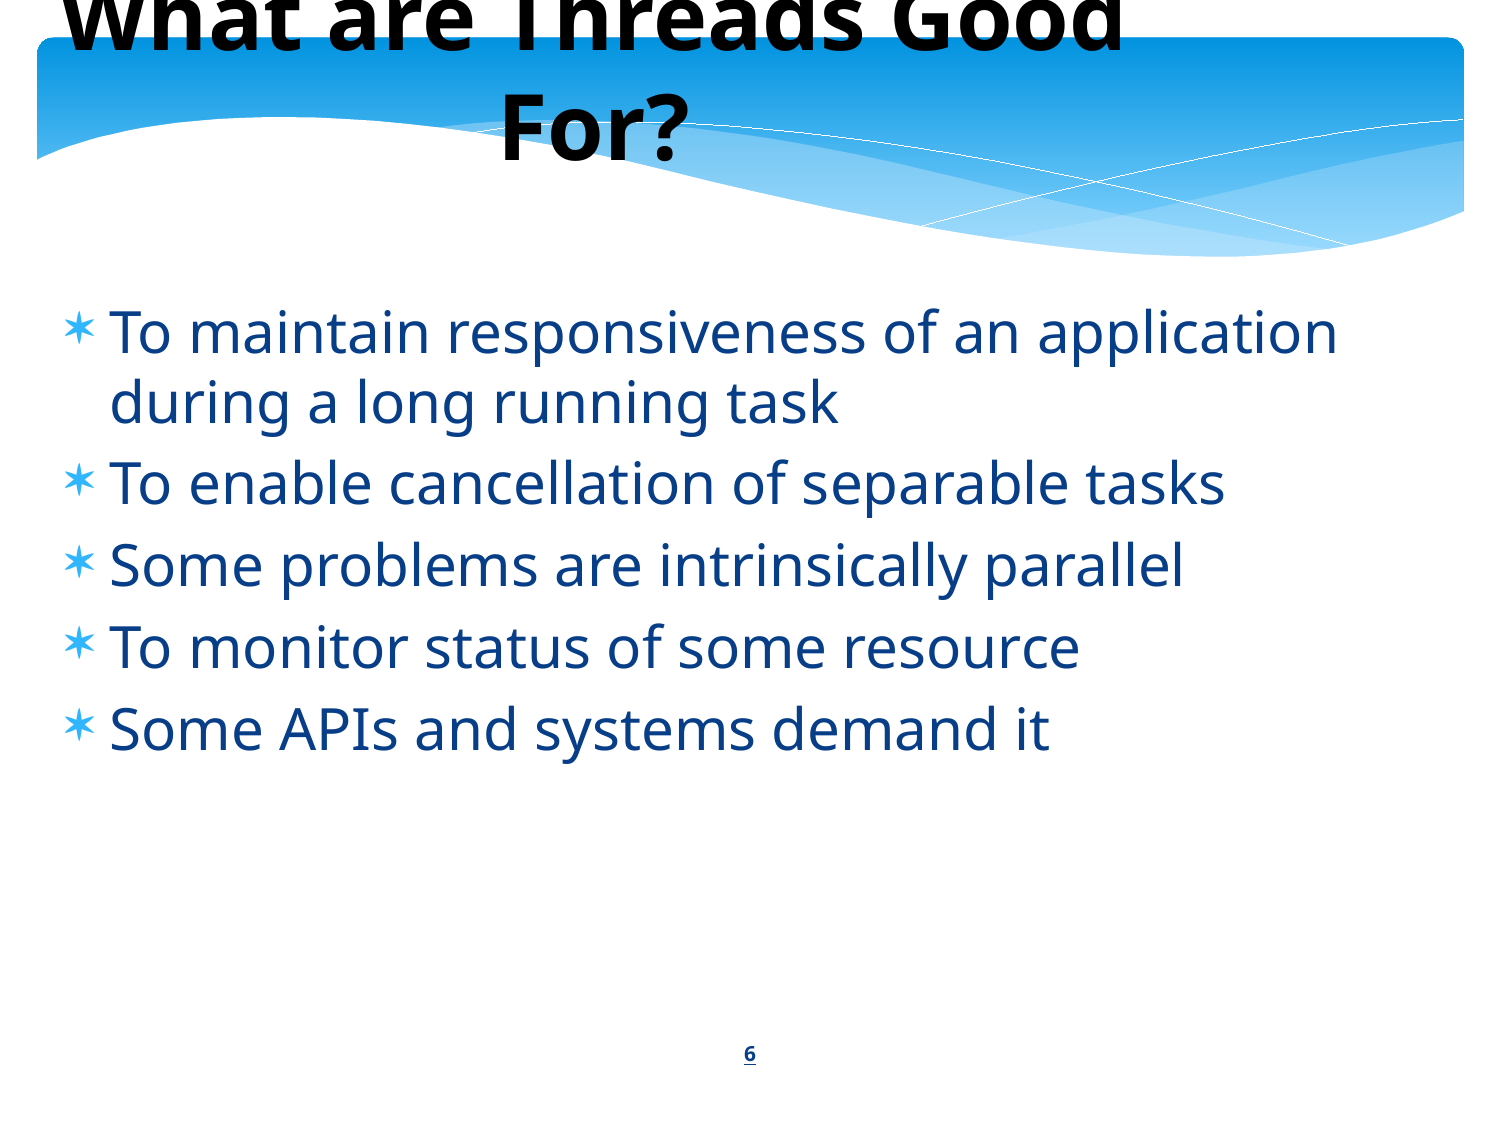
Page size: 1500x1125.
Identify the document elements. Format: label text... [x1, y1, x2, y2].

title What are Threads Good For? [0, 0, 1188, 138]
list To maintain responsiveness of an application during a long running task To enable cancellation of separable tasks Some problems are intrinsically parallel To monitor status of some resource Some APIs and systems demand it [49, 287, 1463, 1088]
